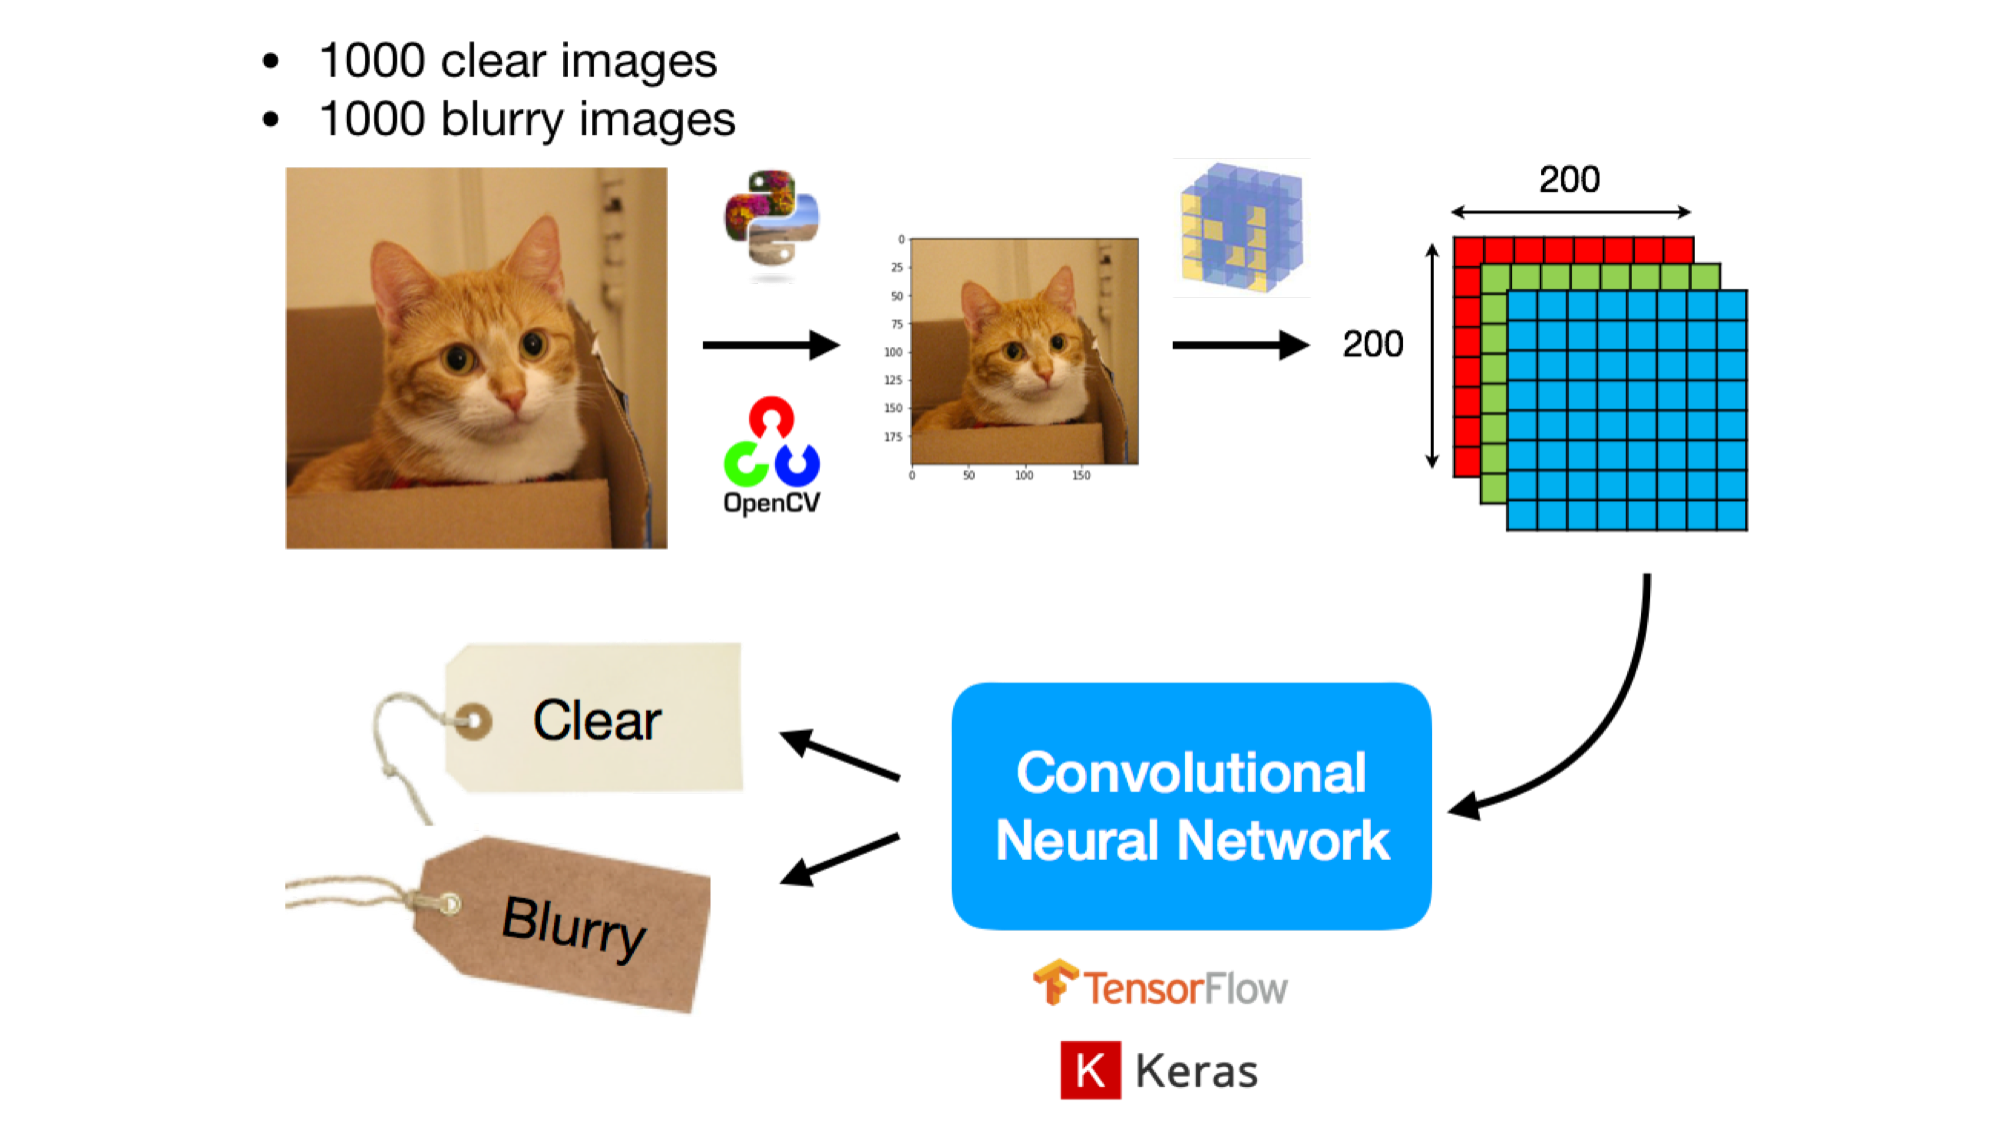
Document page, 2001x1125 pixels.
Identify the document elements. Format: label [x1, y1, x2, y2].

picture [249, 23, 1750, 1101]
